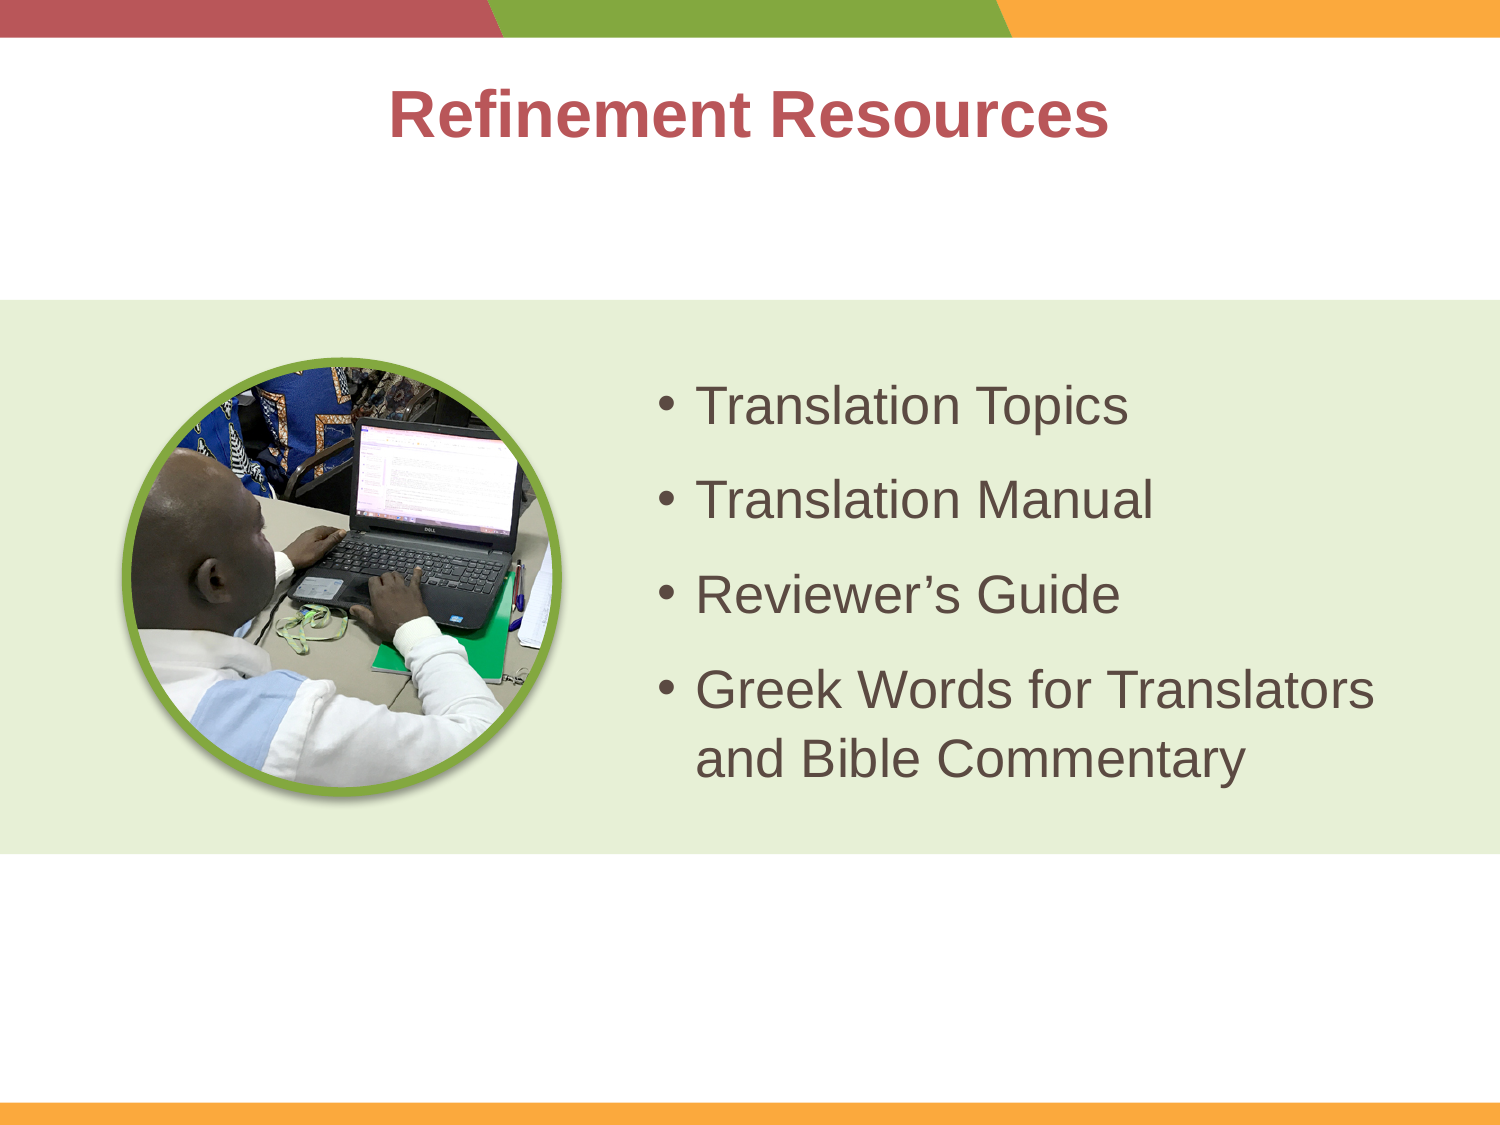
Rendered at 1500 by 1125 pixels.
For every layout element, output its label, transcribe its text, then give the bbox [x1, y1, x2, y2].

text_box Translation Topics Translation Manual Reviewer’s Guide Greek Words for Translators and Bible Commentary [642, 358, 1415, 796]
title Refinement Resources [103, 63, 1397, 281]
picture [126, 362, 558, 792]
text_box [0, 299, 1500, 855]
